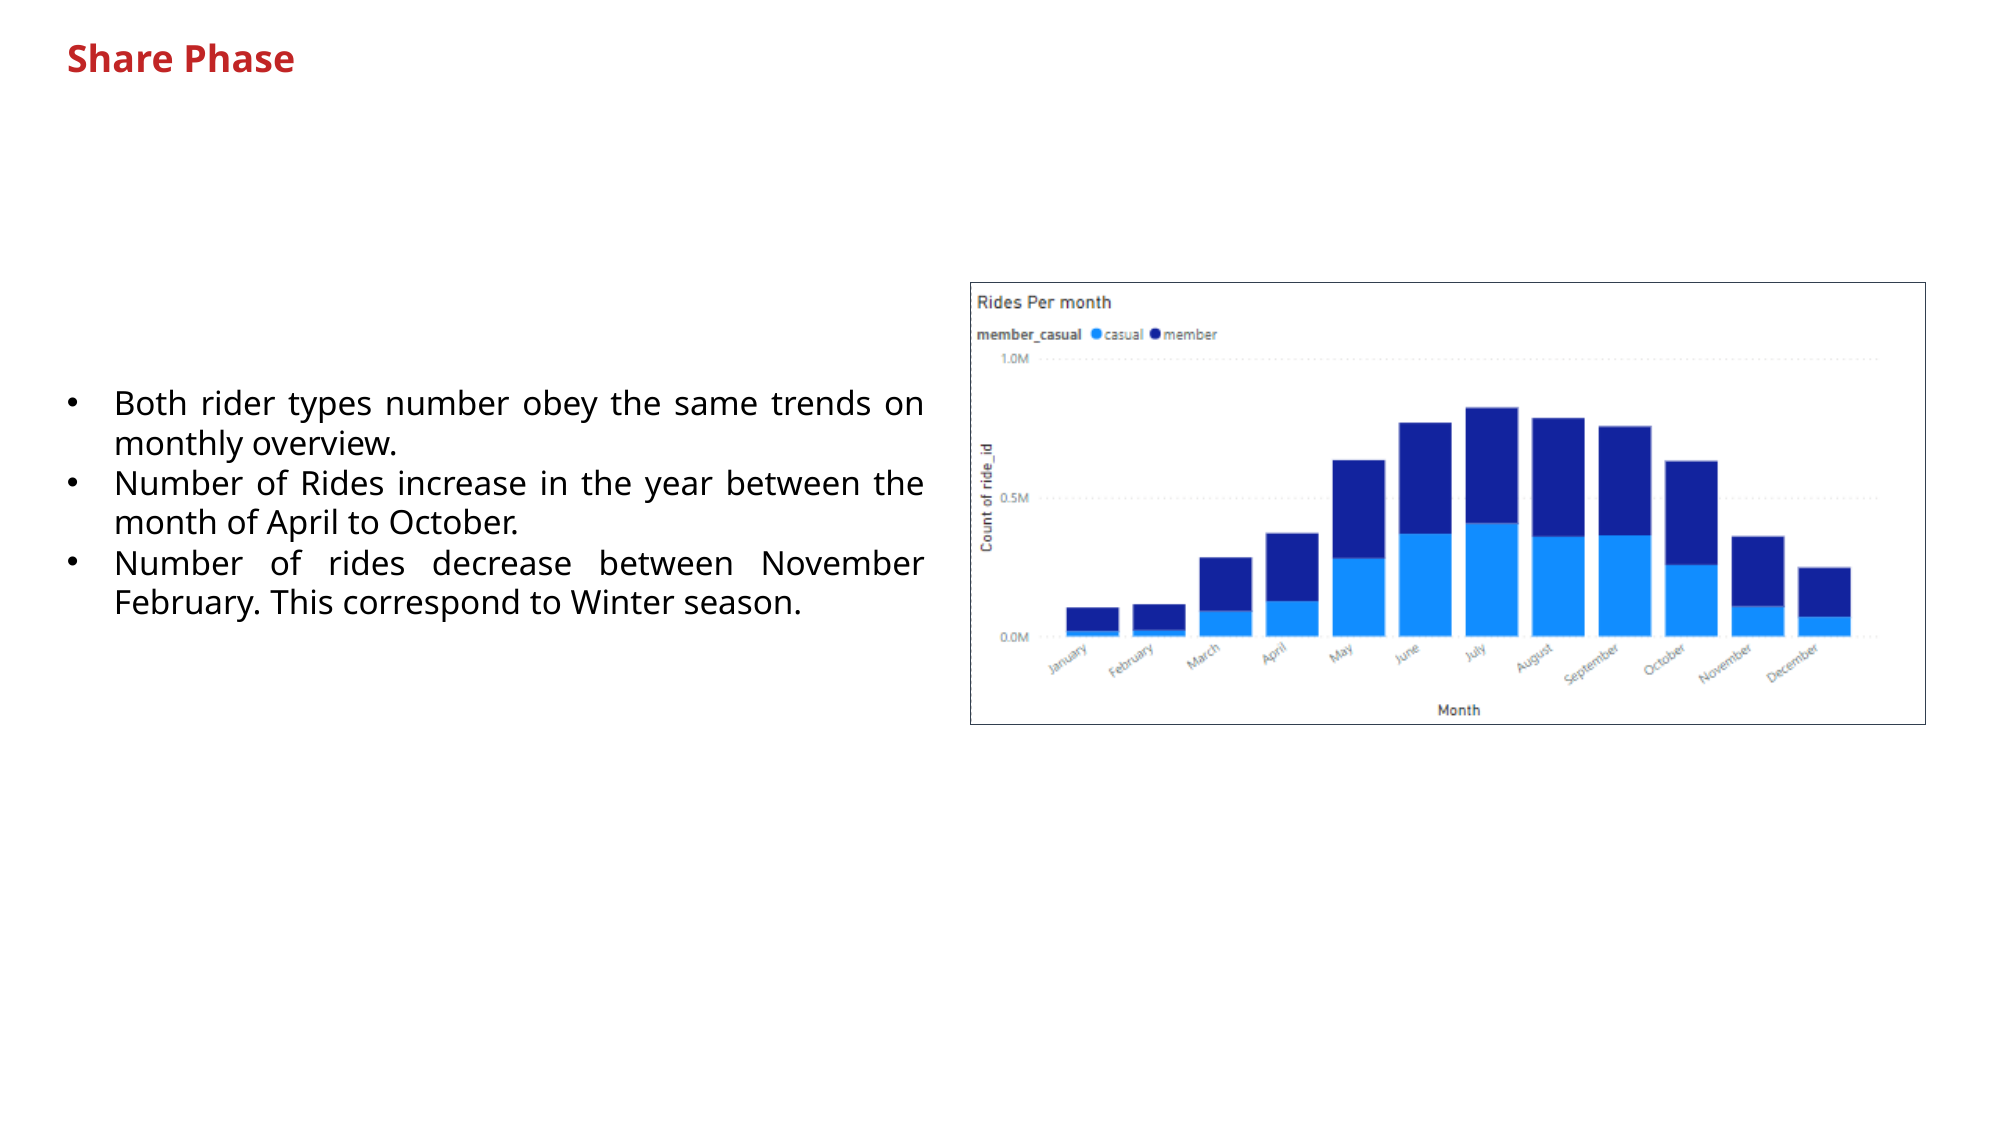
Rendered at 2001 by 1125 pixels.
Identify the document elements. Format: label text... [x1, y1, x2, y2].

text_box Share Phase [52, 27, 1050, 87]
text_box Both rider types number obey the same trends on monthly overview. Number of Rides increase in the year between the month of April to October. Number of rides decrease between November February. This correspond to Winter season. [52, 374, 941, 629]
picture [970, 282, 1925, 725]
